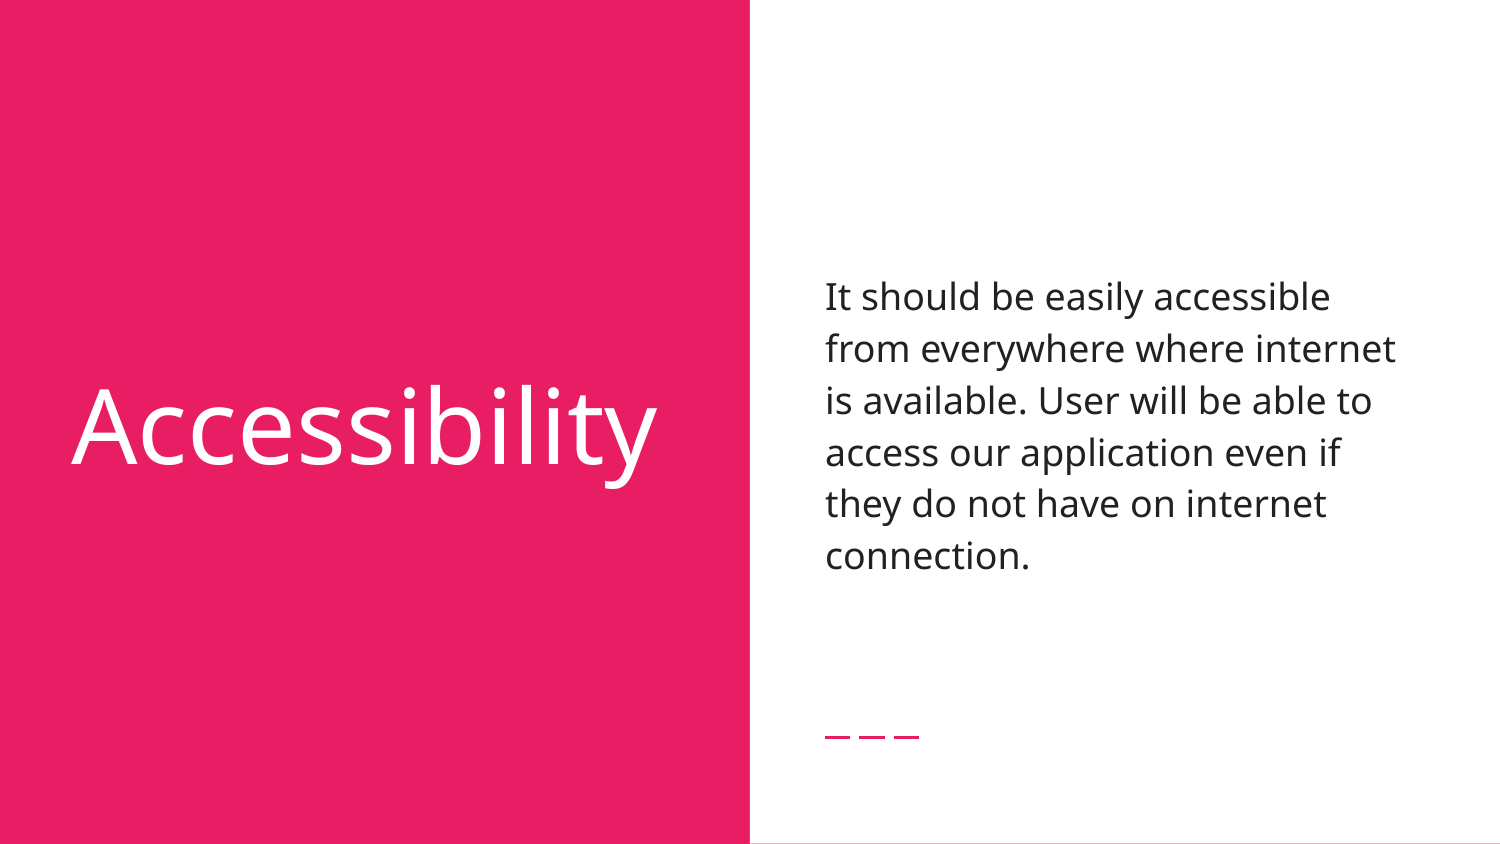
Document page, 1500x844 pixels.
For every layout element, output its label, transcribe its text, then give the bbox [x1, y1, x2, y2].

list It should be easily accessible from everywhere where internet is available. User will be able to access our application even if they do not have on internet connection. [810, 118, 1440, 725]
title Accessibility [46, 343, 710, 501]
